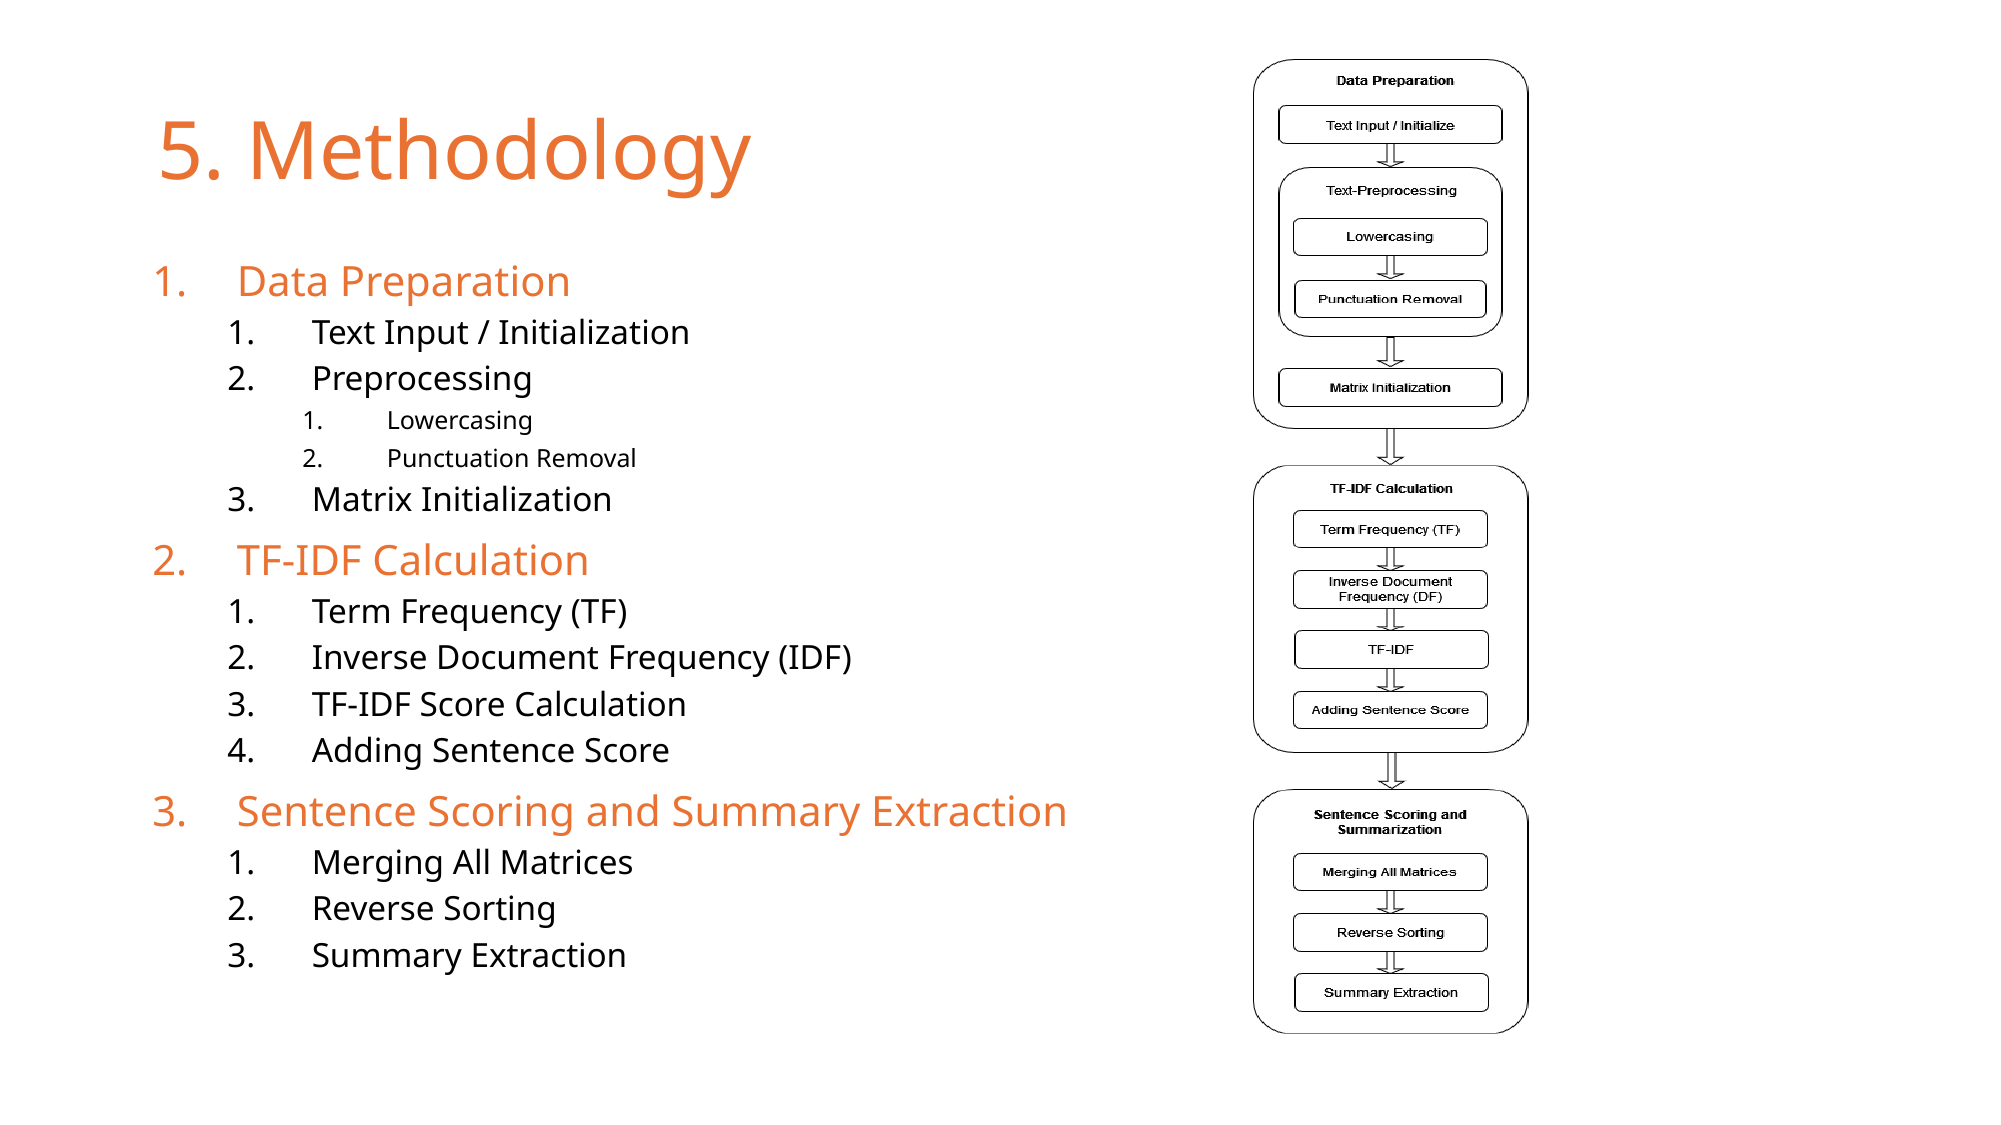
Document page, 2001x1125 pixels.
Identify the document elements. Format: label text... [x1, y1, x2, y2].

picture [1252, 59, 1530, 1035]
title 5. Methodology [137, 59, 772, 248]
list Data Preparation Text Input / Initialization Preprocessing Lowercasing Punctuation Removal Matrix Initialization TF-IDF Calculation Term Frequency (TF) Inverse Document Frequency (IDF) TF-IDF Score Calculation Adding Sentence Score Sentence Scoring and Summary Extraction Merging All Matrices Reverse Sorting Summary Extraction [137, 252, 1109, 1039]
